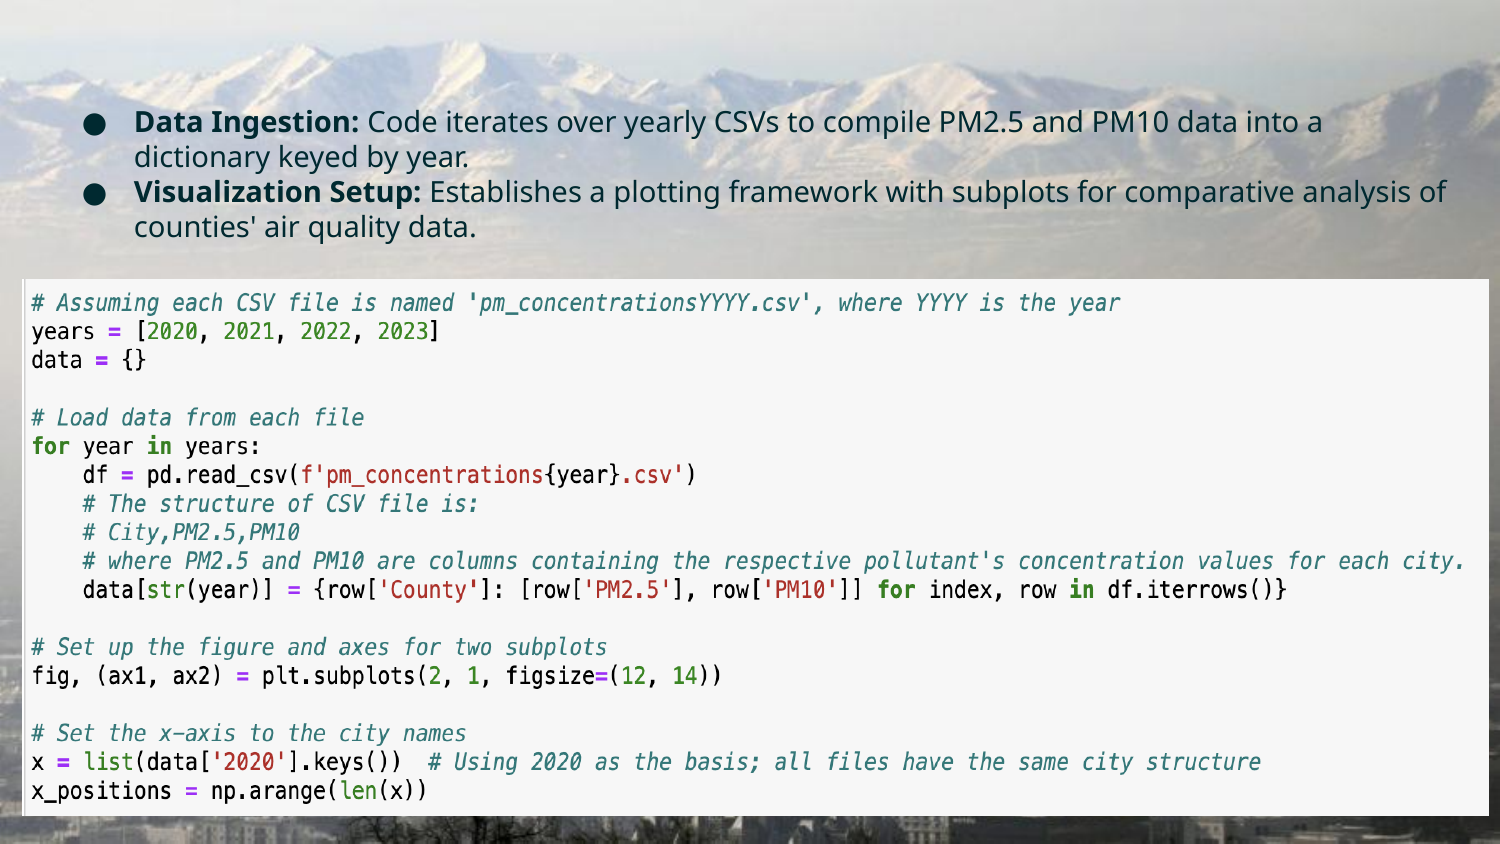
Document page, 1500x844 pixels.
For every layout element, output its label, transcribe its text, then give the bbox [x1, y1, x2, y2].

picture [0, 0, 1500, 844]
text_box Data Ingestion: Code iterates over yearly CSVs to compile PM2.5 and PM10 data into a dictionary keyed by year. Visualization Setup: Establishes a plotting framework with subplots for comparative analysis of counties' air quality data. [43, 88, 1468, 277]
